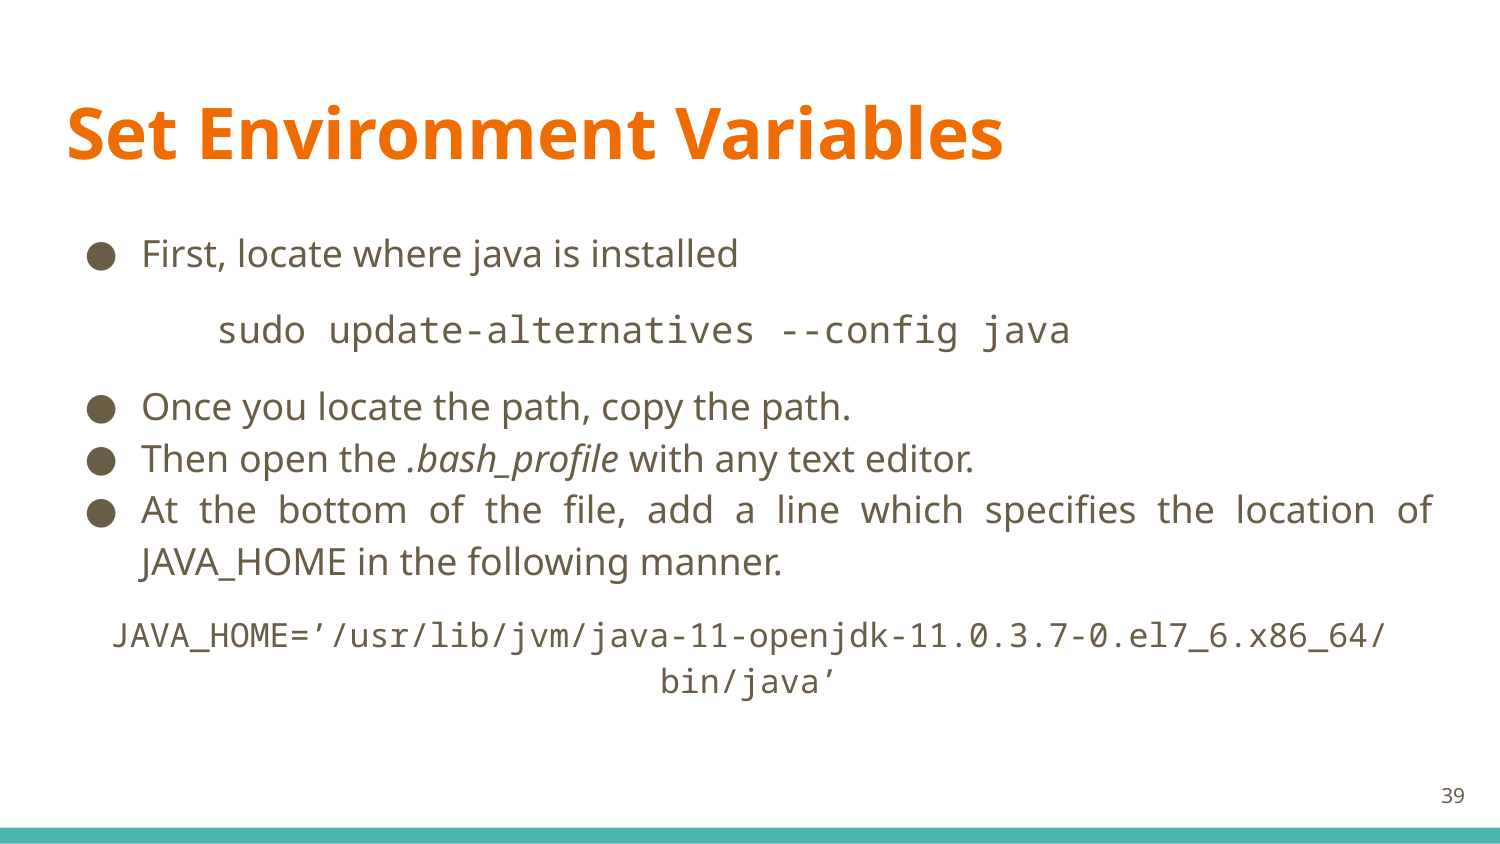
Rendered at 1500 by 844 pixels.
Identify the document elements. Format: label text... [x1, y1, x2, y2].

list First, locate where java is installed sudo update-alternatives --config java Once you locate the path, copy the path. Then open the .bash_profile with any text editor. At the bottom of the file, add a line which specifies the location of JAVA_HOME in the following manner. JAVA_HOME=’/usr/lib/jvm/java-11-openjdk-11.0.3.7-0.el7_6.x86_64/bin/java’ [51, 207, 1449, 750]
slide_number 39 [1389, 764, 1480, 830]
title Set Environment Variables [51, 72, 1449, 189]
